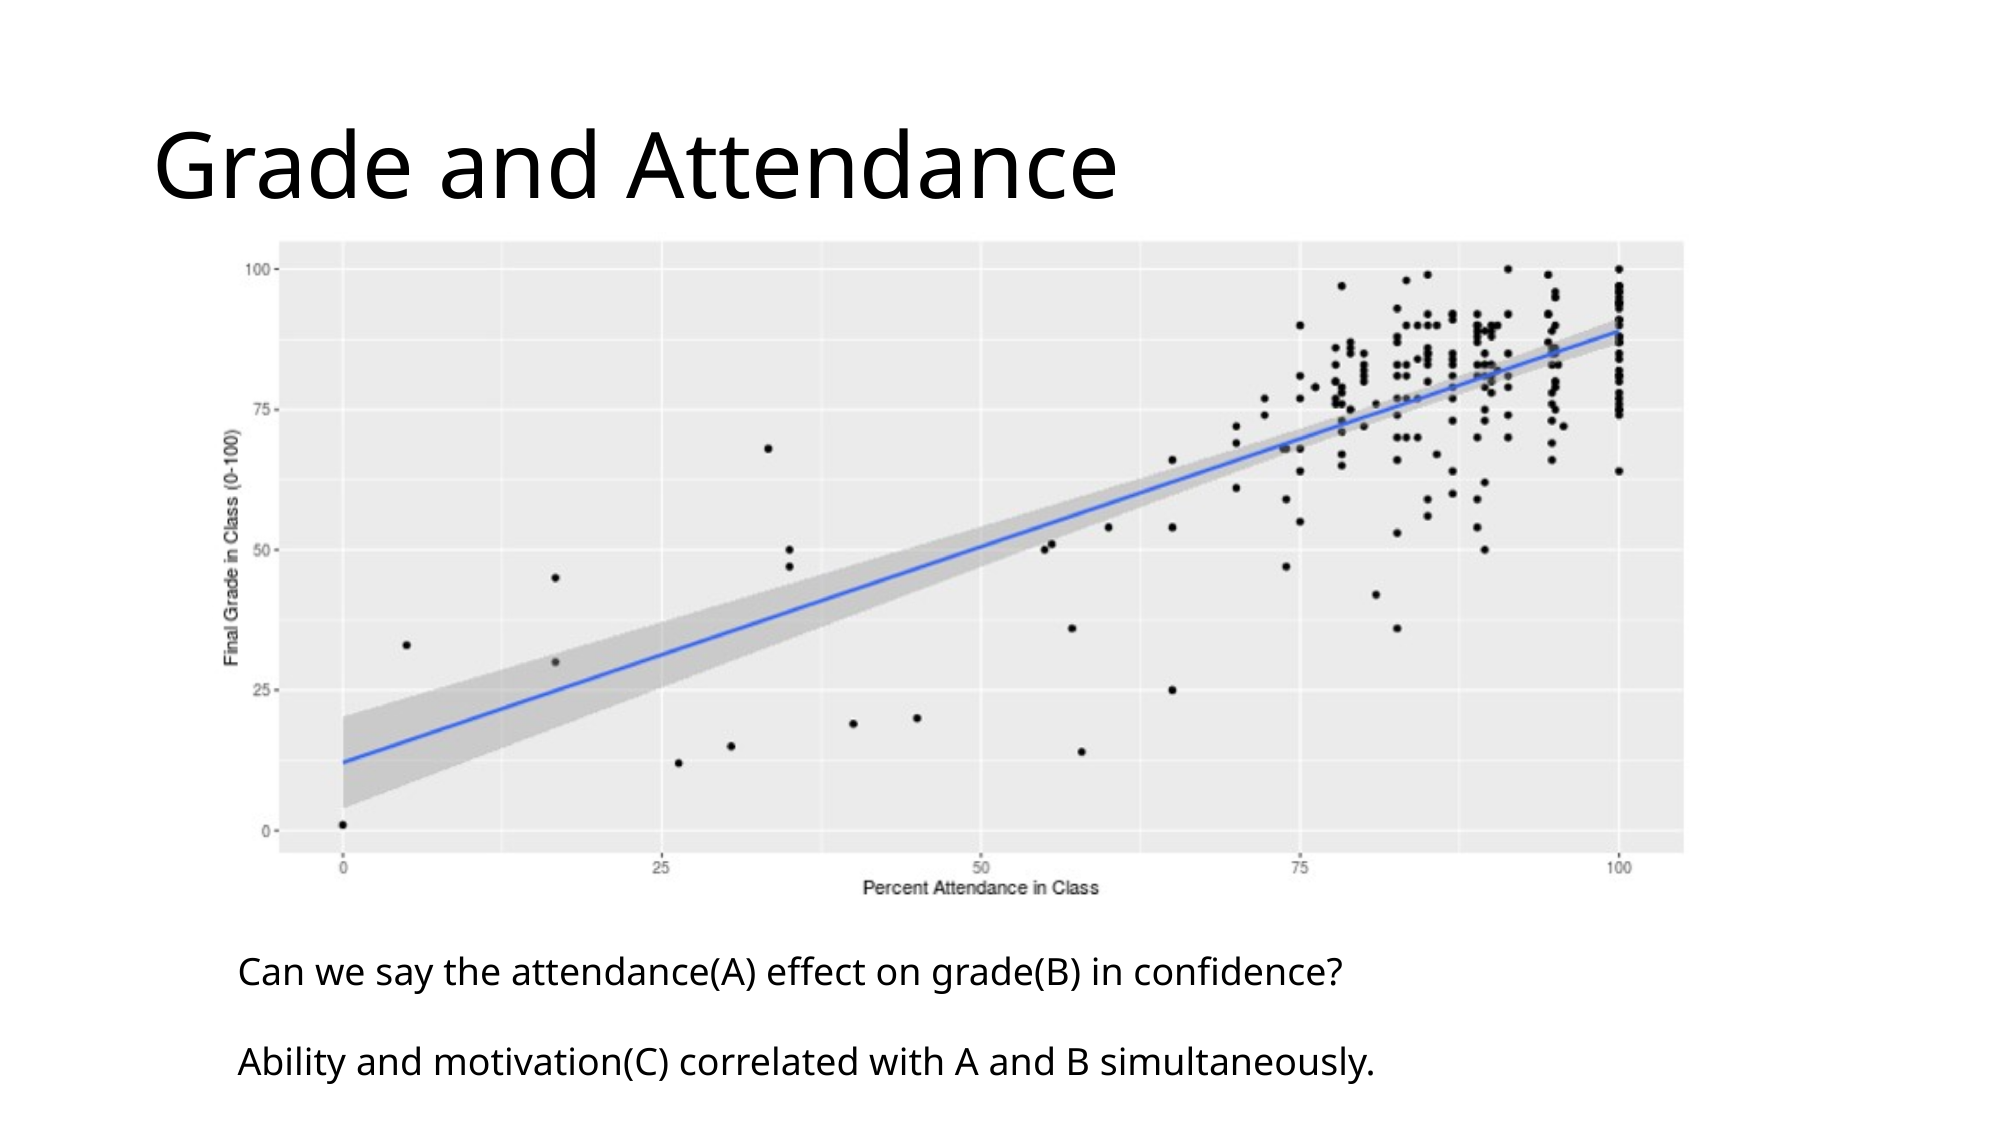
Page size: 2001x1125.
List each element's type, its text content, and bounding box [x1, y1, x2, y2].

title Grade and Attendance [137, 59, 1863, 278]
text_box Can we say the attendance(A) effect on grade(B) in confidence? Ability and motivation(C) correlated with A and B simultaneously. [222, 940, 1741, 1091]
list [155, 205, 1731, 920]
